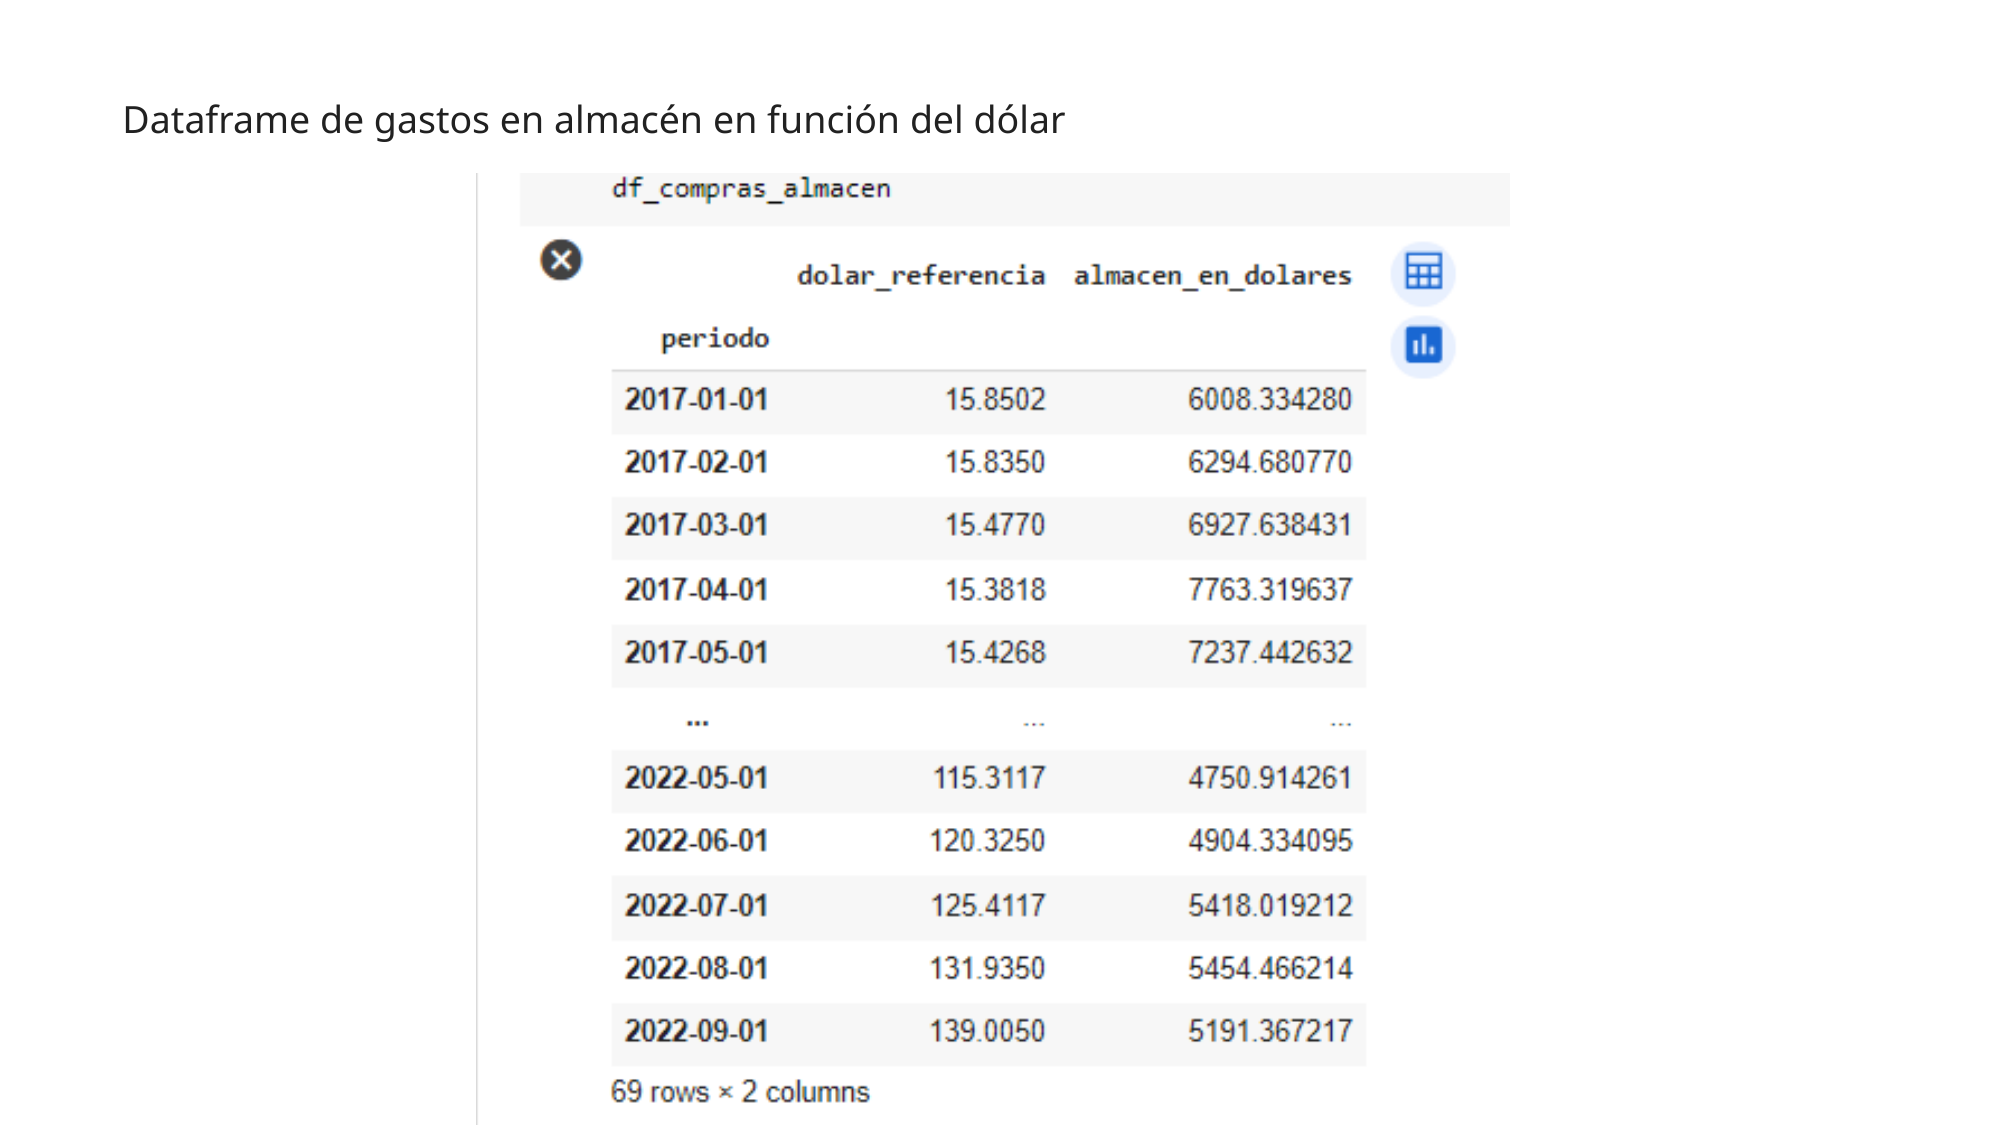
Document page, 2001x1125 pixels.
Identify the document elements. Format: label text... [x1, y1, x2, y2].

text_box Dataframe de gastos en almacén en función del dólar [107, 89, 1082, 149]
picture [476, 173, 1510, 1125]
